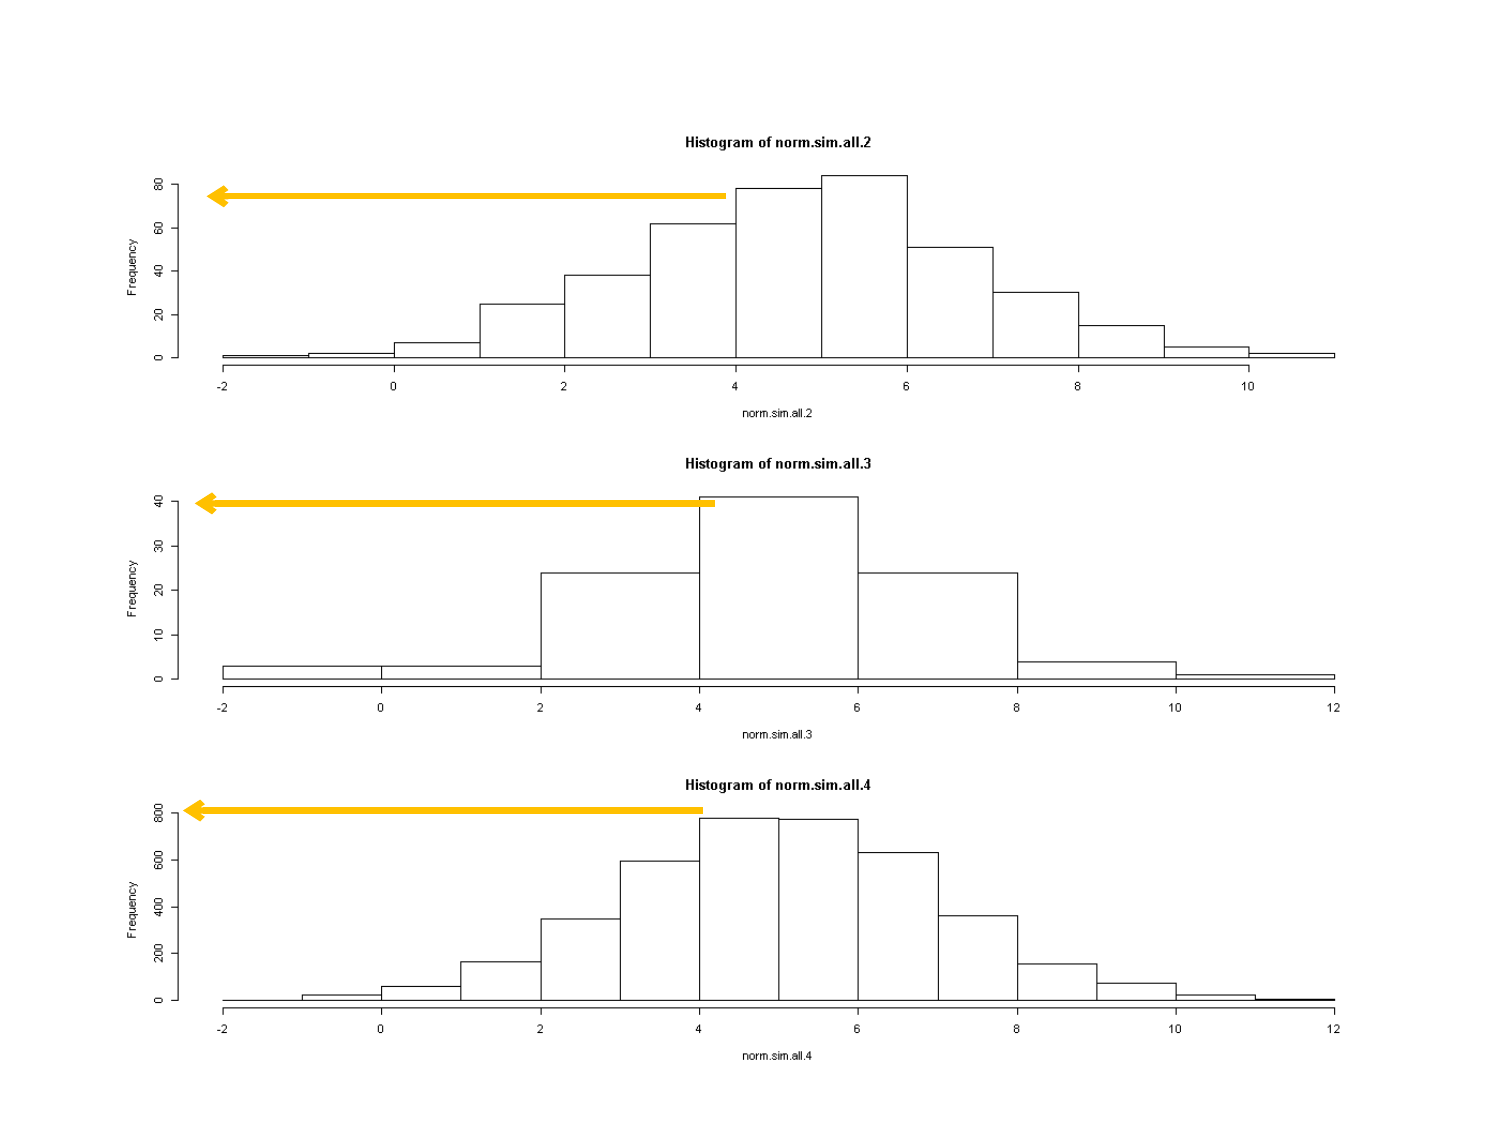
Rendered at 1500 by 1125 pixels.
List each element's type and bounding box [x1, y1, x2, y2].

picture [123, 113, 1408, 1077]
